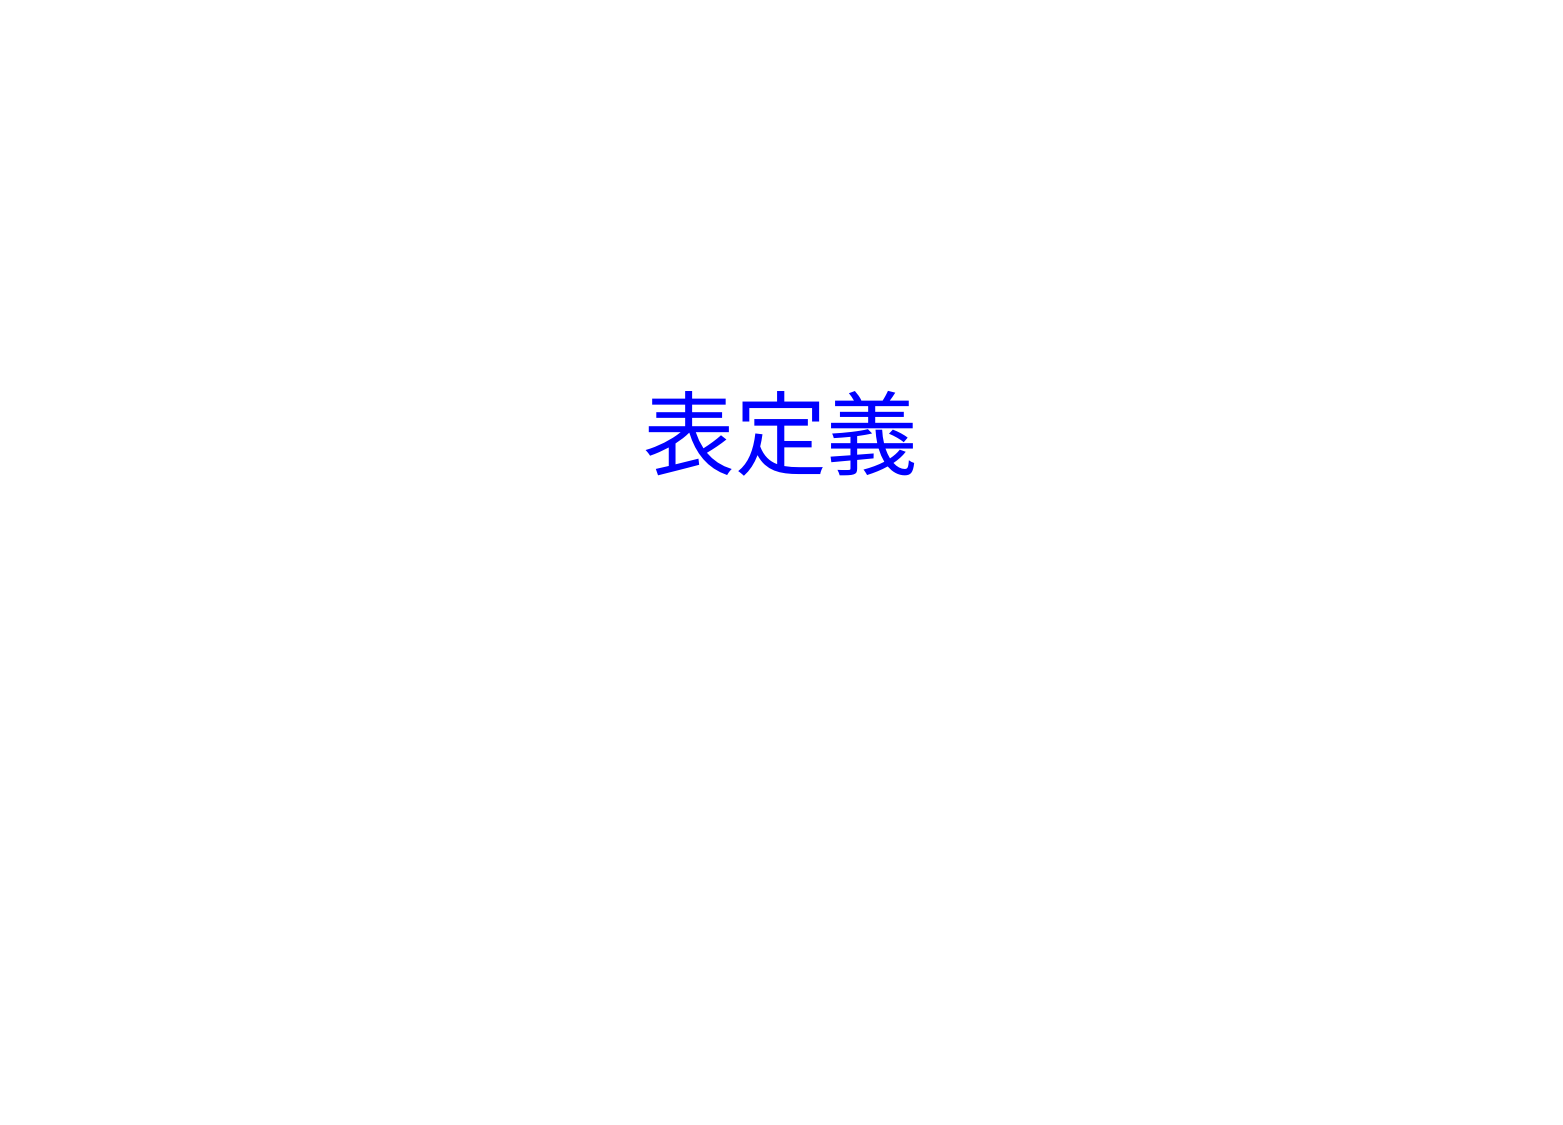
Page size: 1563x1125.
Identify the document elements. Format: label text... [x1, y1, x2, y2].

title 表定義 [117, 314, 1446, 550]
